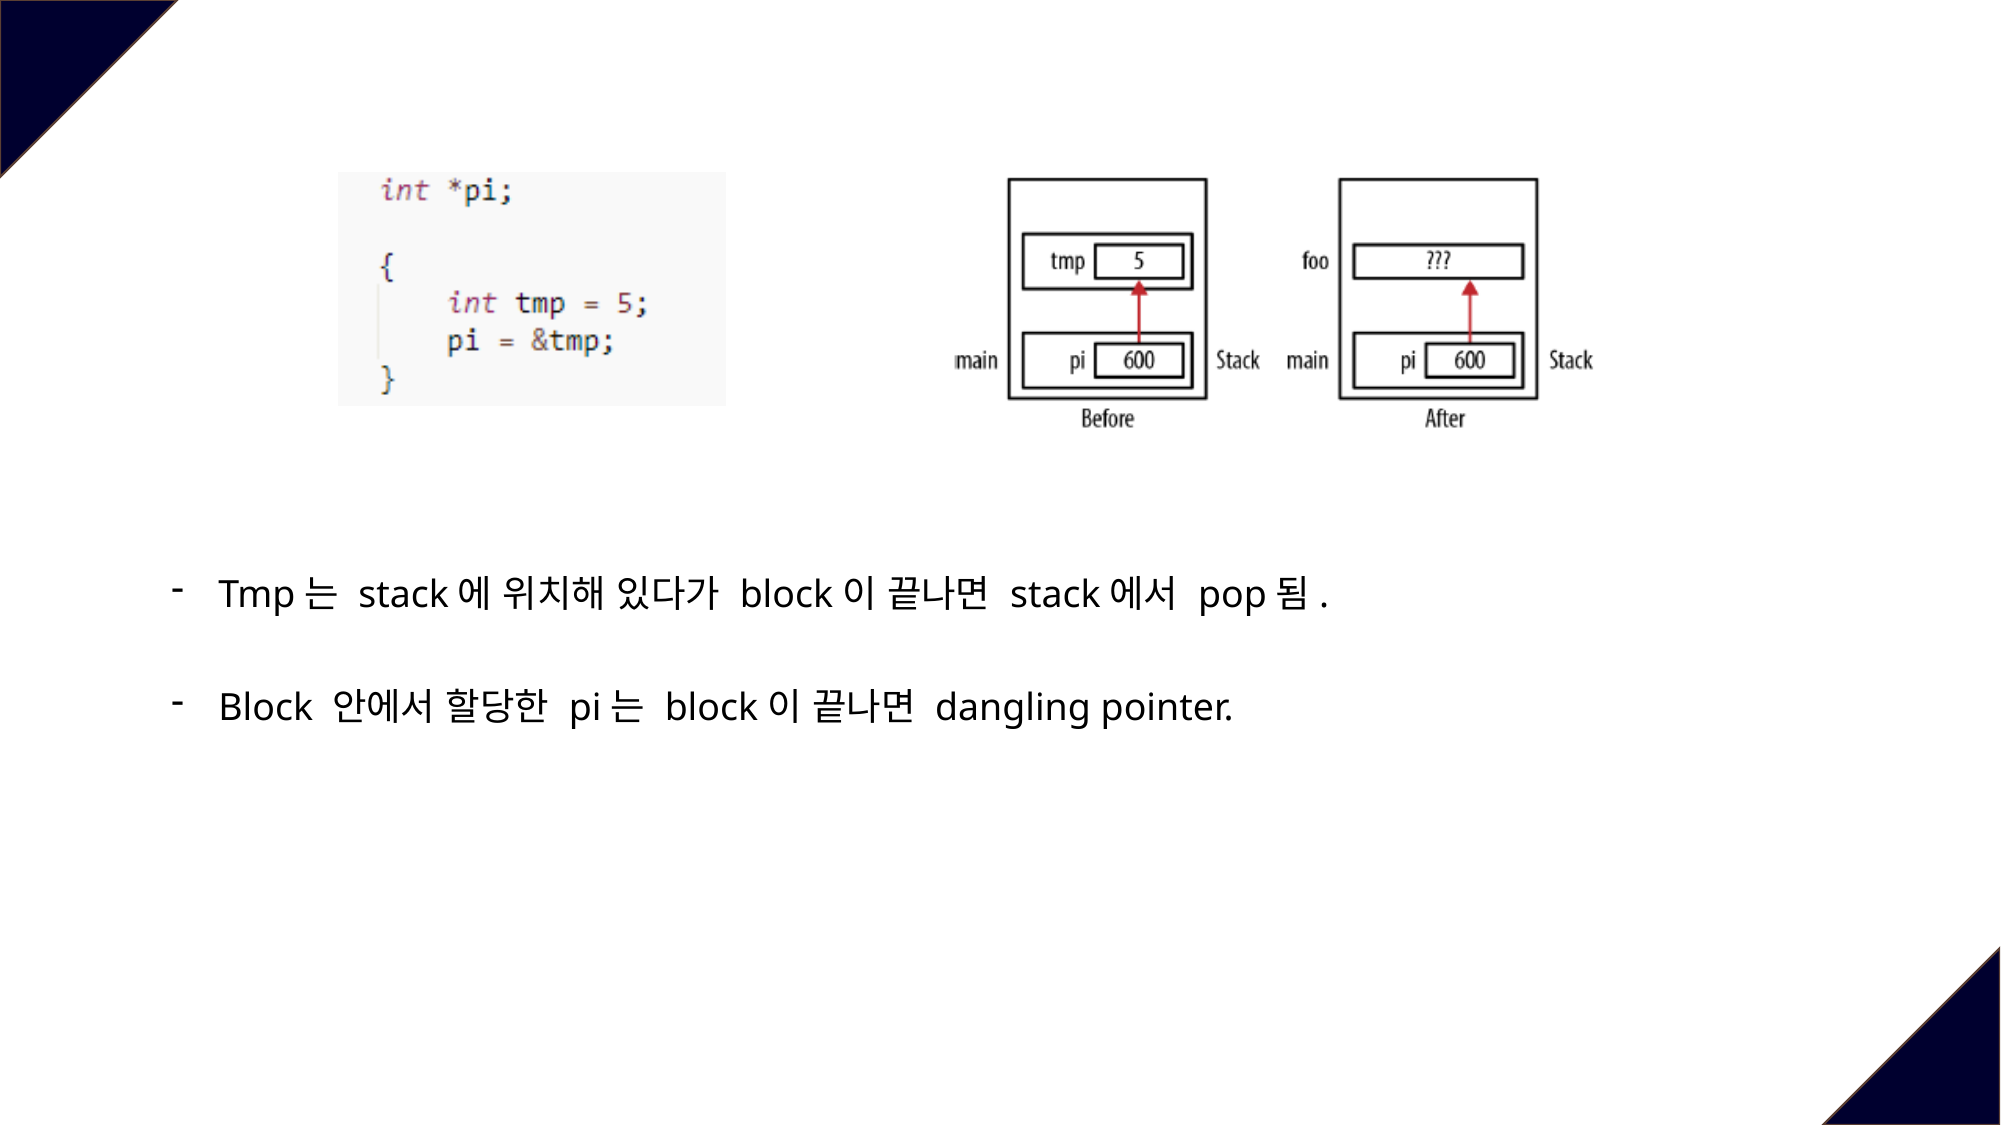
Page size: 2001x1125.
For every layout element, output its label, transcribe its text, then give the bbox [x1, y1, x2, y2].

picture [338, 172, 726, 406]
text_box Tmp는 stack에 위치해 있다가 block이 끝나면 stack에서 pop됨. Block 안에서 할당한 pi는 block이 끝나면 dangling pointer. [156, 495, 1344, 736]
picture [872, 172, 1676, 445]
